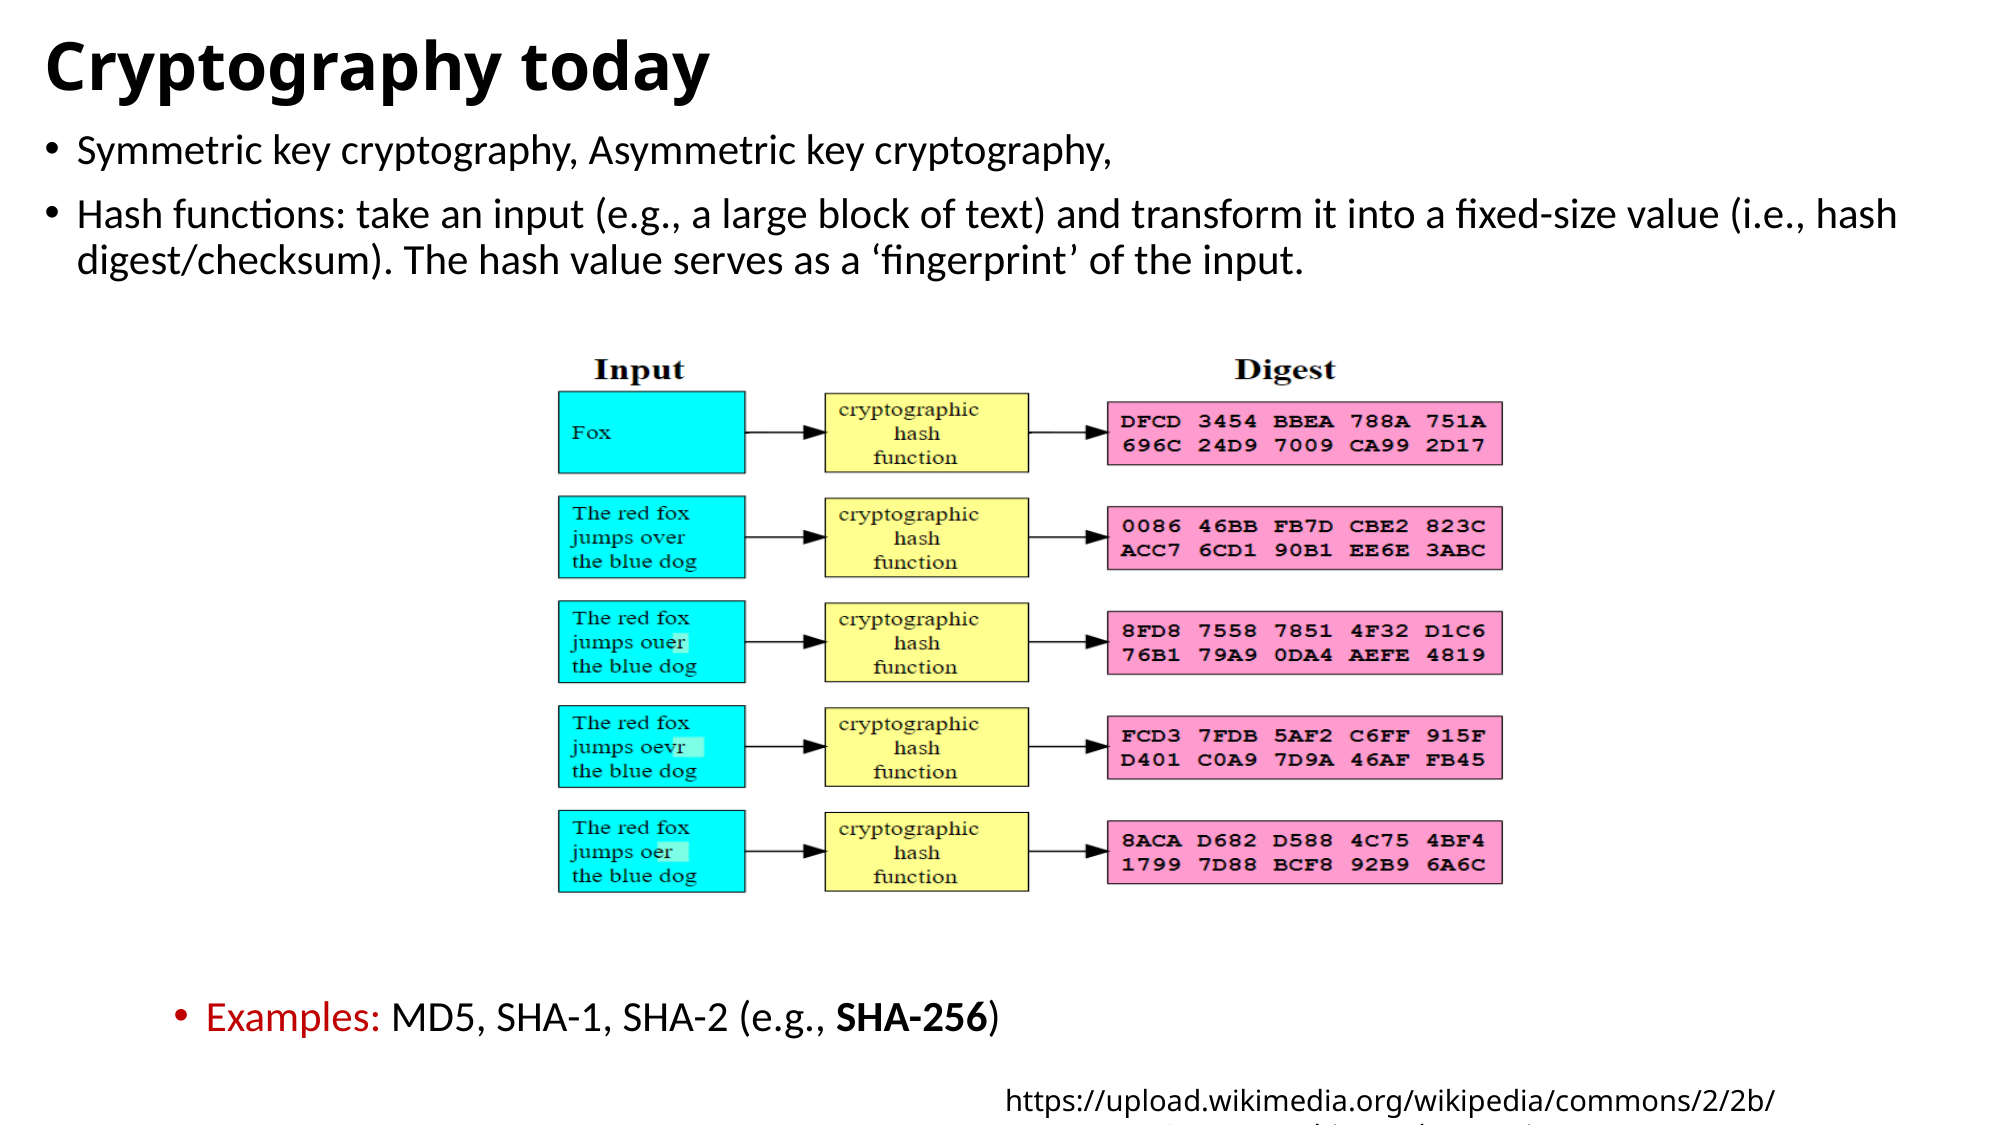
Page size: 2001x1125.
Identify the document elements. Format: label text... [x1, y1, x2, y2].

title Cryptography today [29, 17, 760, 119]
picture [549, 354, 1511, 900]
text_box https://upload.wikimedia.org/wikipedia/commons/2/2b/Cryptographic_Hash_Function.svg [760, 1074, 2000, 1125]
list Symmetric key cryptography, Asymmetric key cryptography, Hash functions: take an input (e.g., a large block of text) and transform it into a fixed-size value (i.e., hash digest/checksum). The hash value serves as a ‘fingerprint’ of the input. Examples: MD5, SHA-1, SHA-2 (e.g., SHA-256) [29, 119, 1971, 1051]
